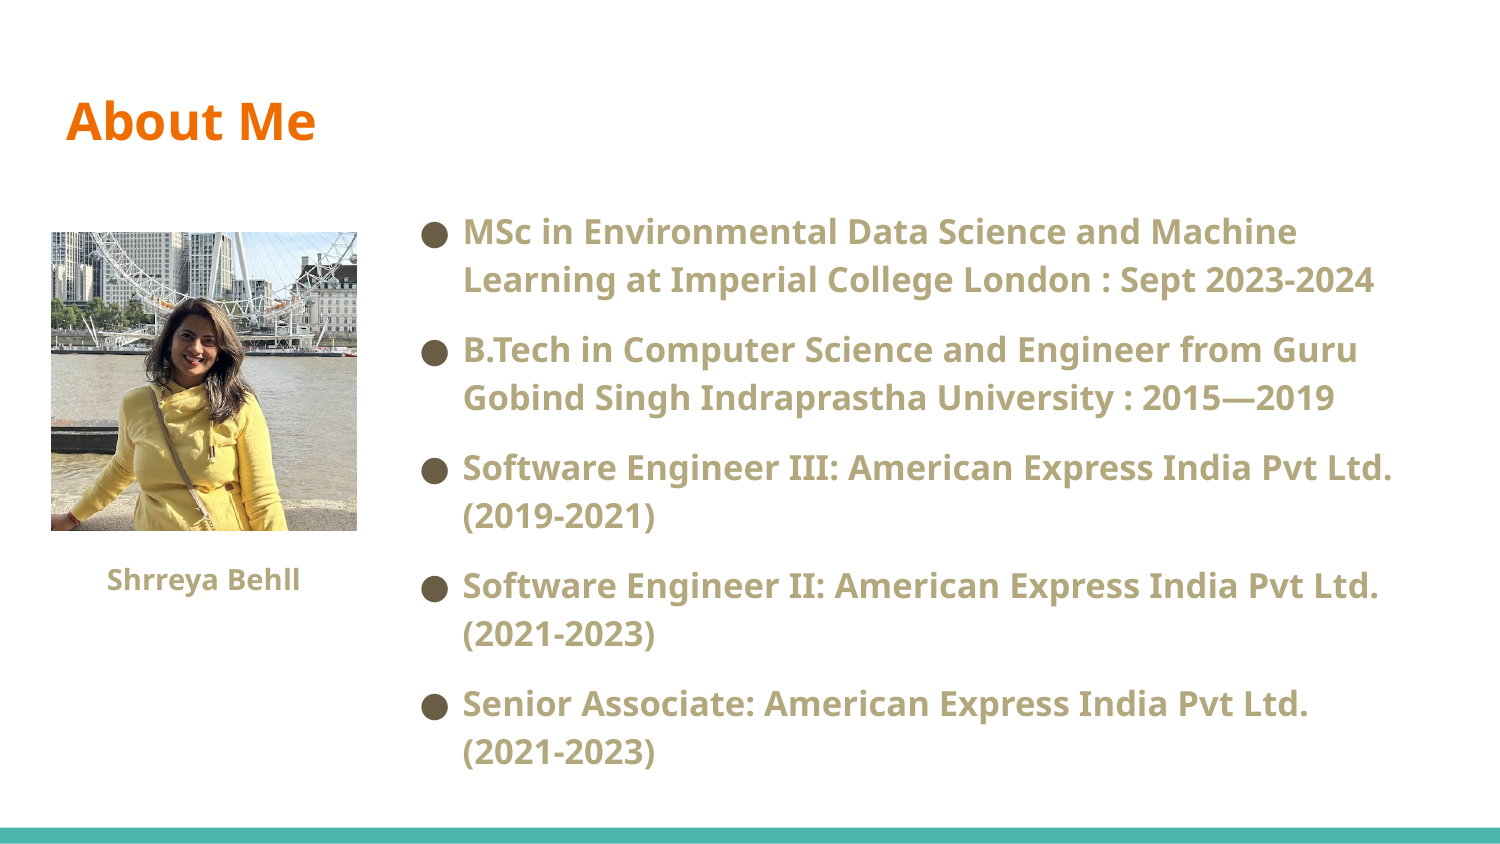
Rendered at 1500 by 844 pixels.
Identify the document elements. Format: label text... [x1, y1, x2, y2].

text_box Shrreya Behll [51, 554, 357, 604]
list MSc in Environmental Data Science and Machine Learning at Imperial College London : Sept 2023-2024 B.Tech in Computer Science and Engineer from Guru Gobind Singh Indraprastha University : 2015—2019 Software Engineer III: American Express India Pvt Ltd.(2019-2021) Software Engineer II: American Express India Pvt Ltd. (2021-2023) Senior Associate: American Express India Pvt Ltd. (2021-2023) [404, 189, 1420, 798]
title About Me [51, 72, 1449, 189]
picture [50, 231, 357, 531]
